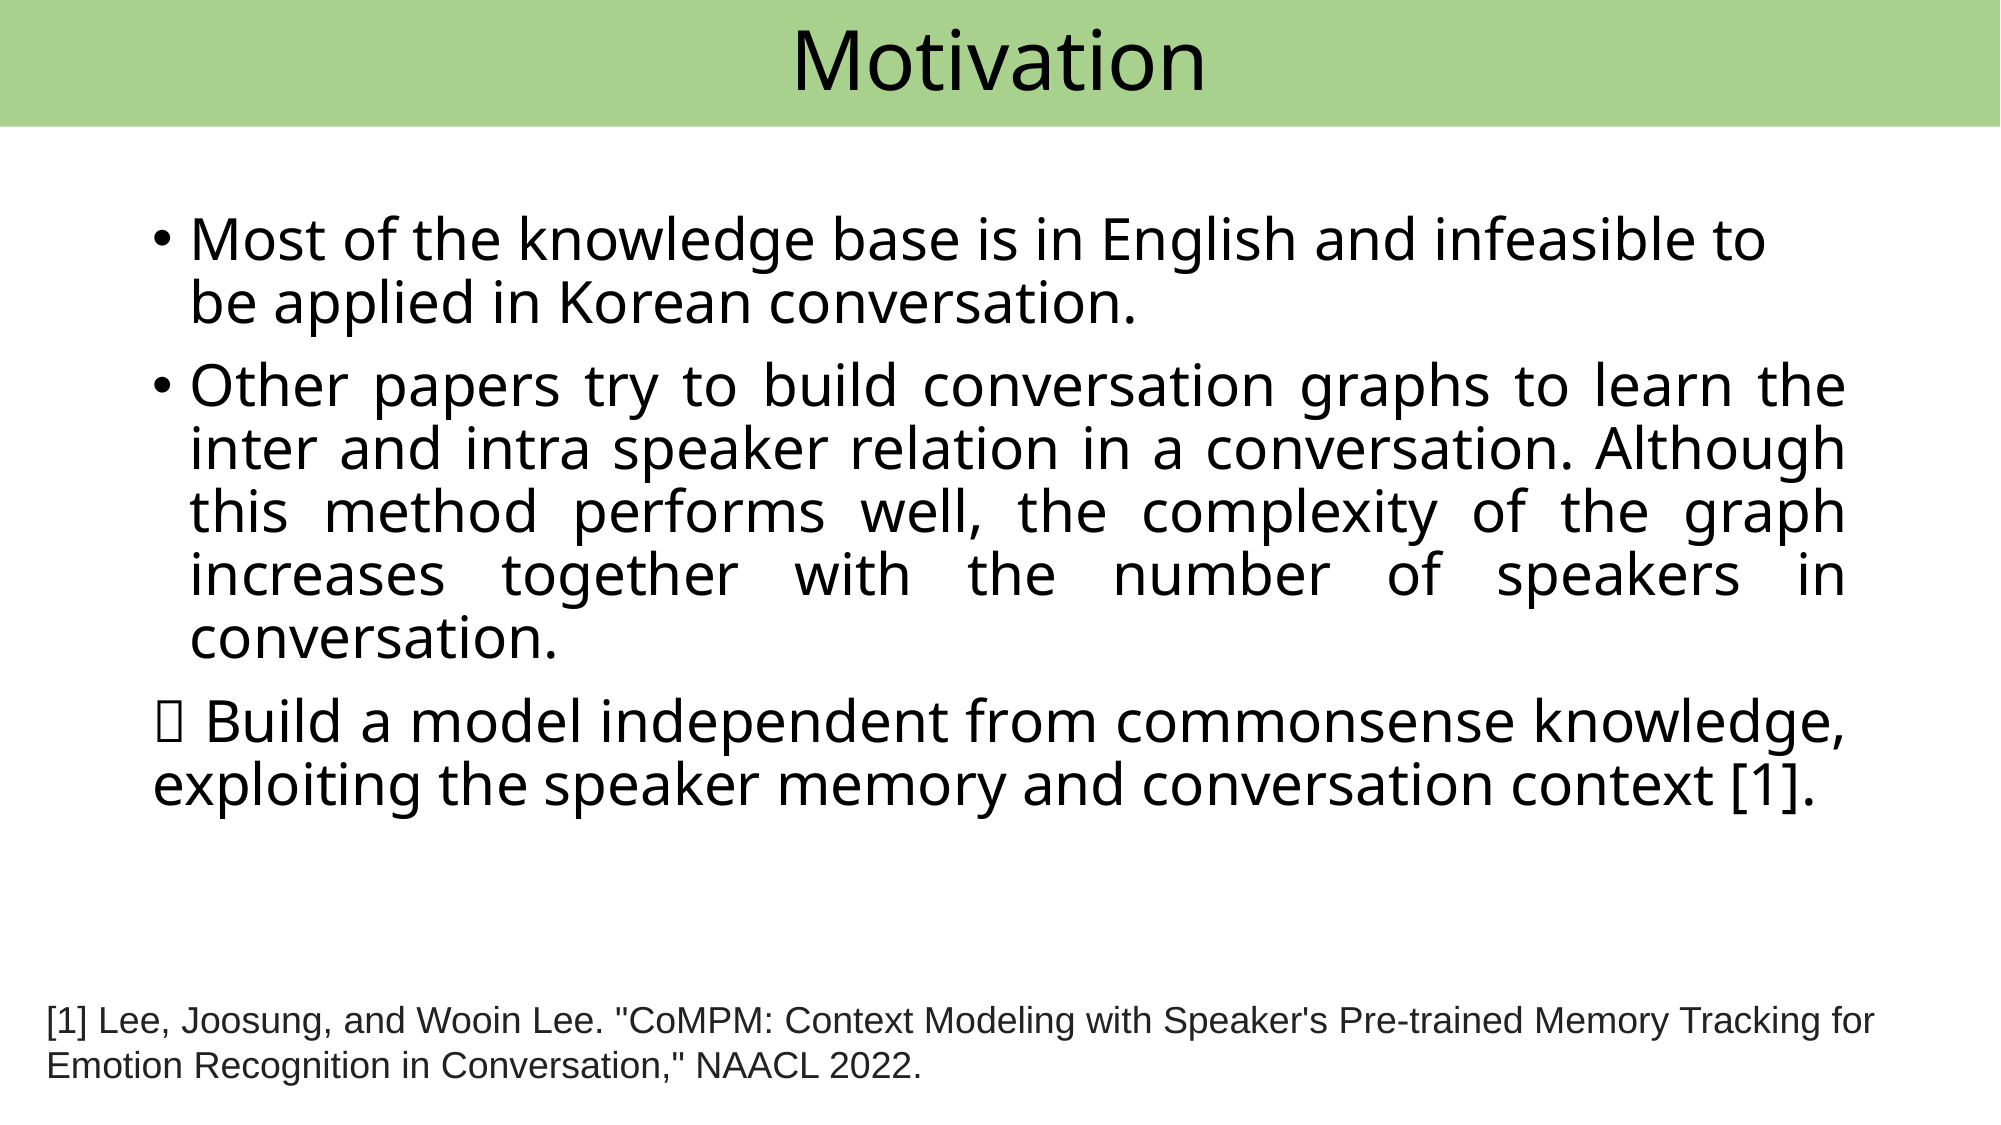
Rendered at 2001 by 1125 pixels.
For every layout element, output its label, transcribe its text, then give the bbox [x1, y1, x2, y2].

text_box Motivation [0, 0, 2000, 127]
text_box [1] Lee, Joosung, and Wooin Lee. "CoMPM: Context Modeling with Speaker's Pre-trained Memory Tracking for Emotion Recognition in Conversation," NAACL 2022. [31, 988, 2000, 1094]
list Most of the knowledge base is in English and infeasible to be applied in Korean conversation. Other papers try to build conversation graphs to learn the inter and intra speaker relation in a conversation. Although this method performs well, the complexity of the graph increases together with the number of speakers in conversation.  Build a model independent from commonsense knowledge, exploiting the speaker memory and conversation context [1]. [137, 202, 1863, 988]
